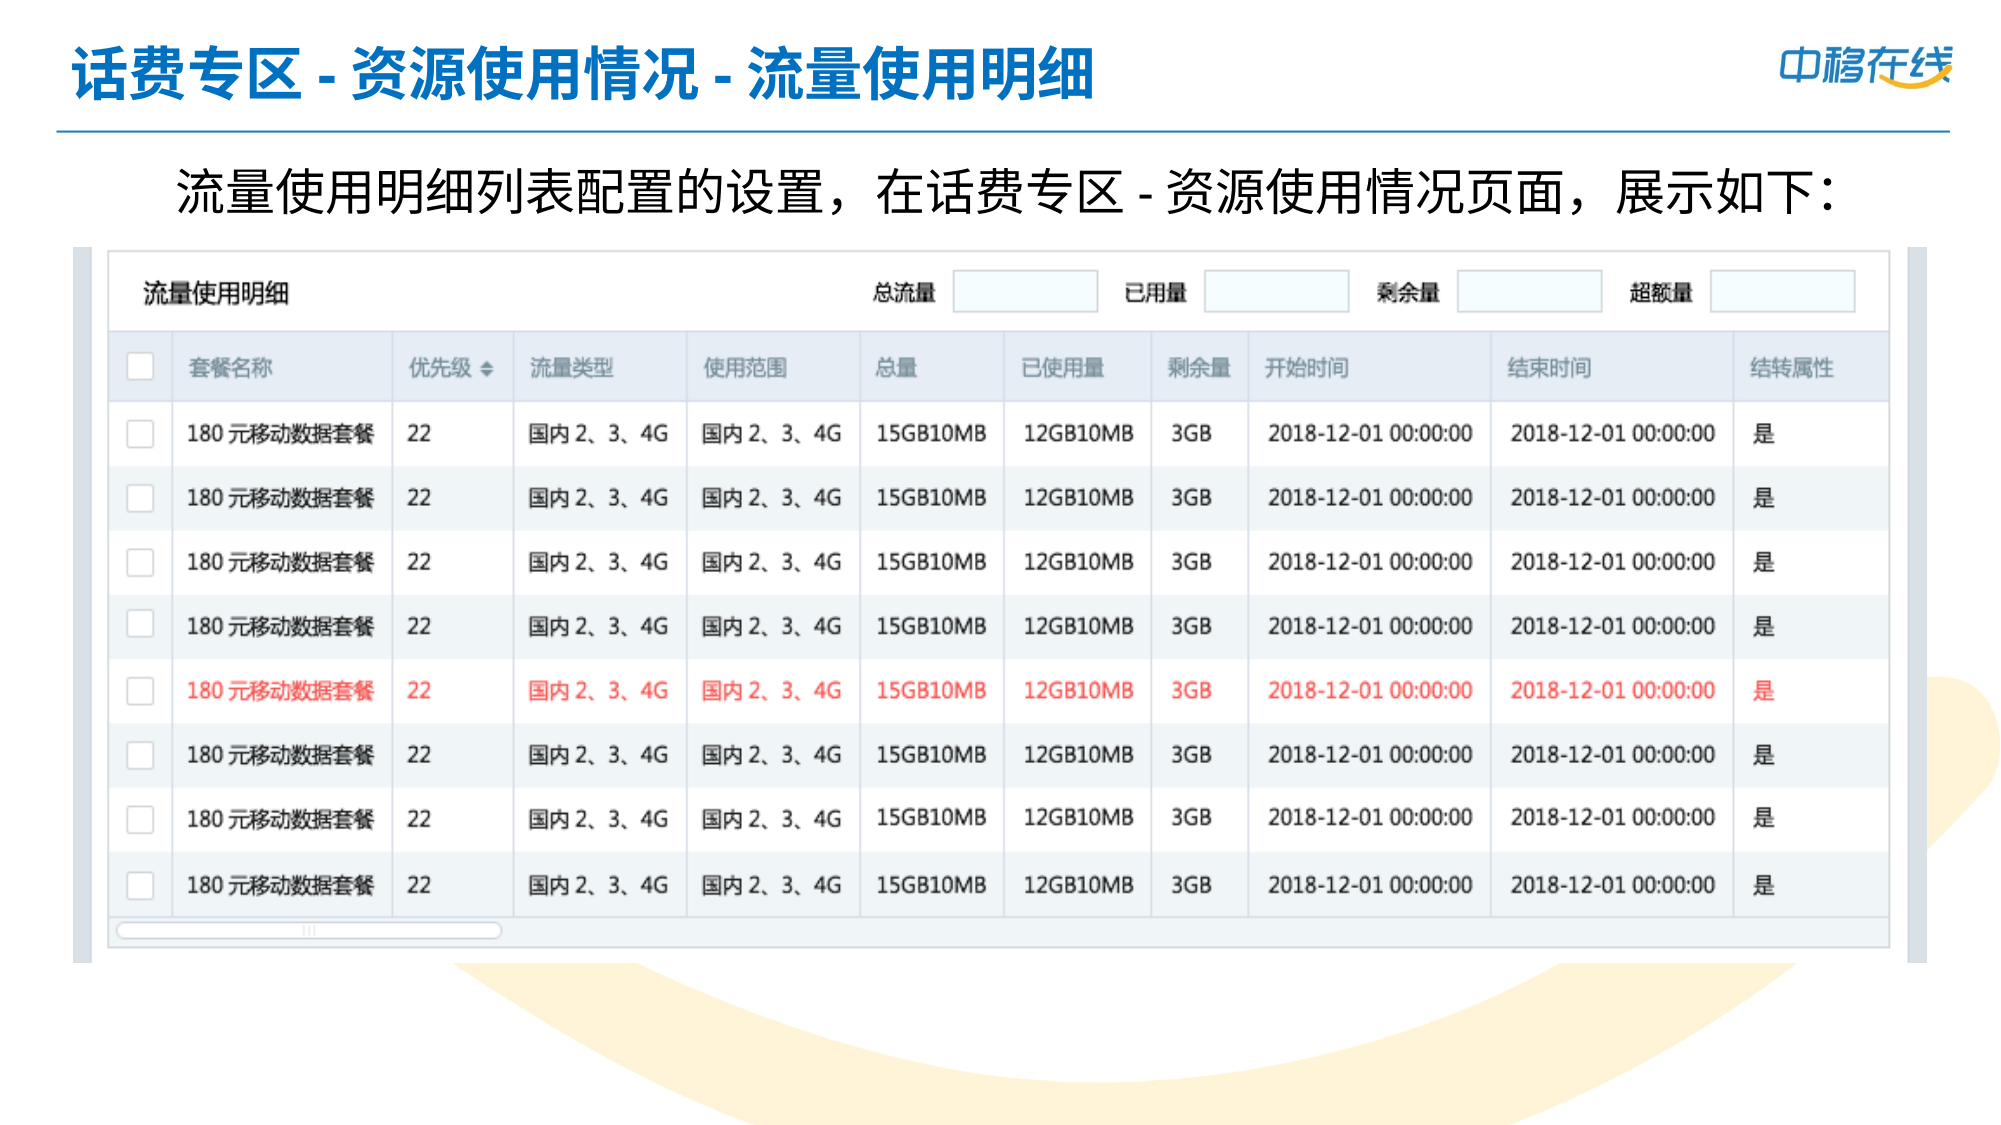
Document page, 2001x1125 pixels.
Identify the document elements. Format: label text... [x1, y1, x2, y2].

subtitle 流量使用明细列表配置的设置，在话费专区-资源使用情况页面，展示如下： [55, 122, 1948, 433]
title 话费专区-资源使用情况-流量使用明细 [55, 29, 1764, 122]
picture [0, 0, 2000, 1125]
